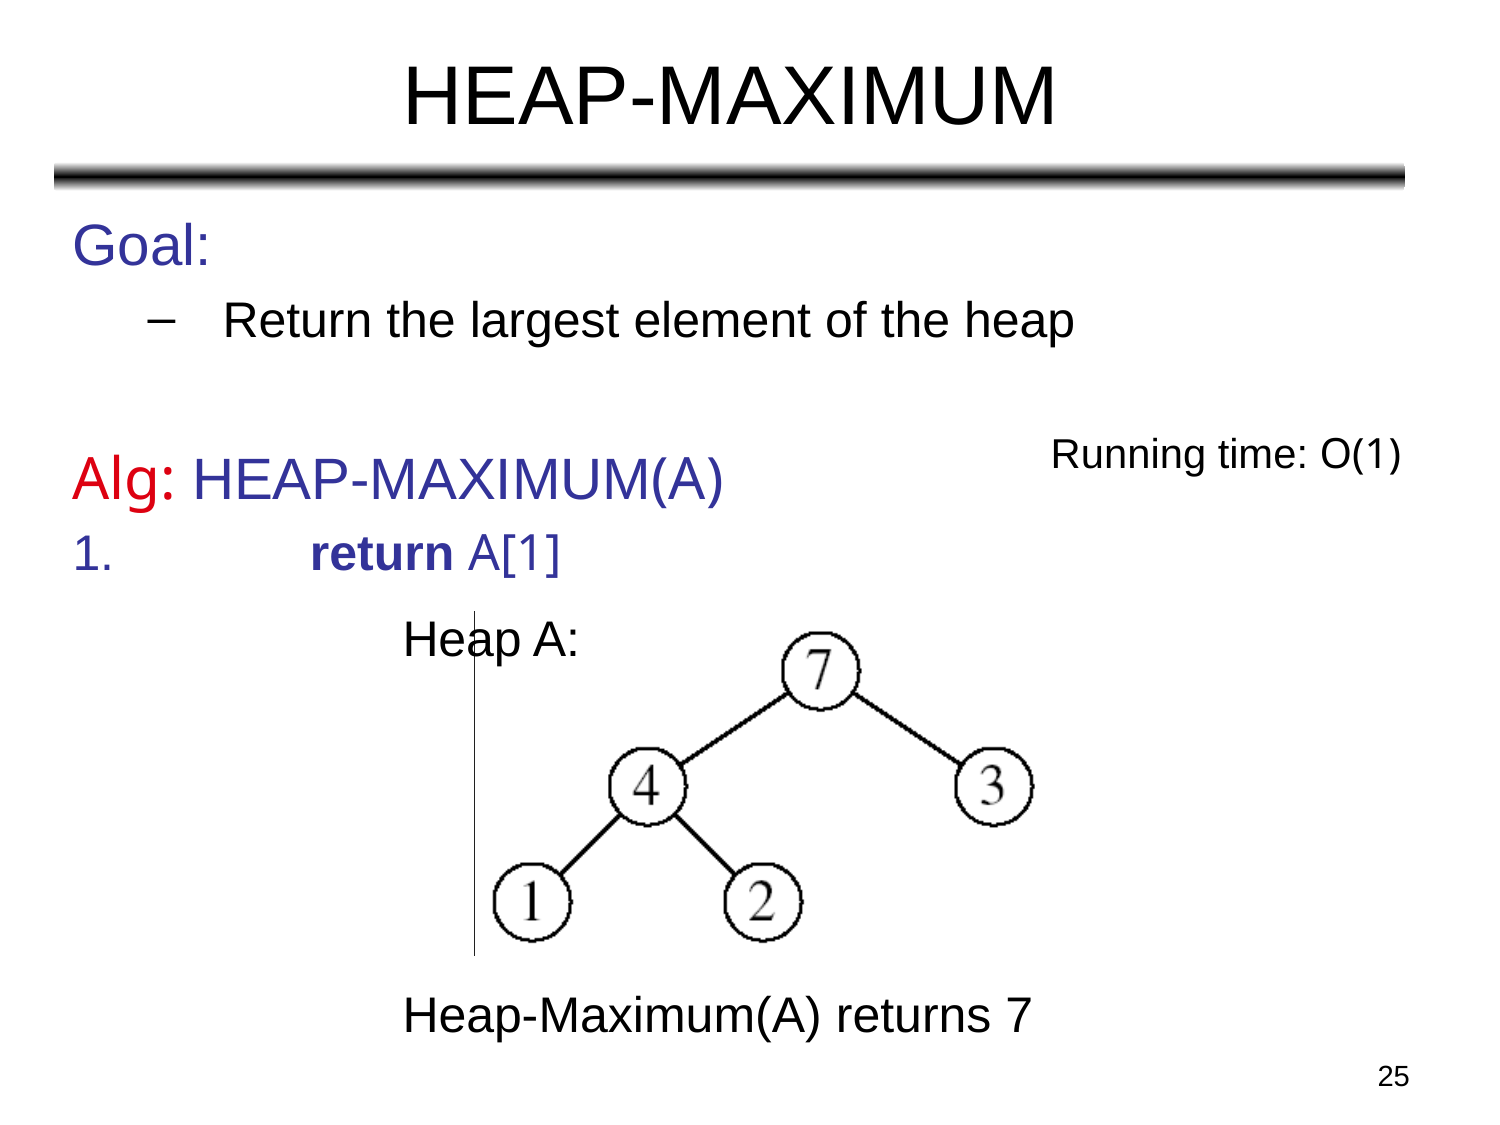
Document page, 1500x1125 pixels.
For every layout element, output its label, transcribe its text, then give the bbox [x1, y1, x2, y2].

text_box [474, 611, 1052, 957]
title HEAP-MAXIMUM [55, 16, 1406, 166]
text_box Running time: O(1) [1025, 424, 1425, 485]
text_box Heap A: [387, 599, 599, 675]
text_box Heap-Maximum(A) returns 7 [387, 974, 1049, 1050]
text_box ‹#› [1074, 1049, 1425, 1103]
list Goal: Return the largest element of the heap Alg: HEAP-MAXIMUM(A) return A[1] [57, 200, 1113, 638]
